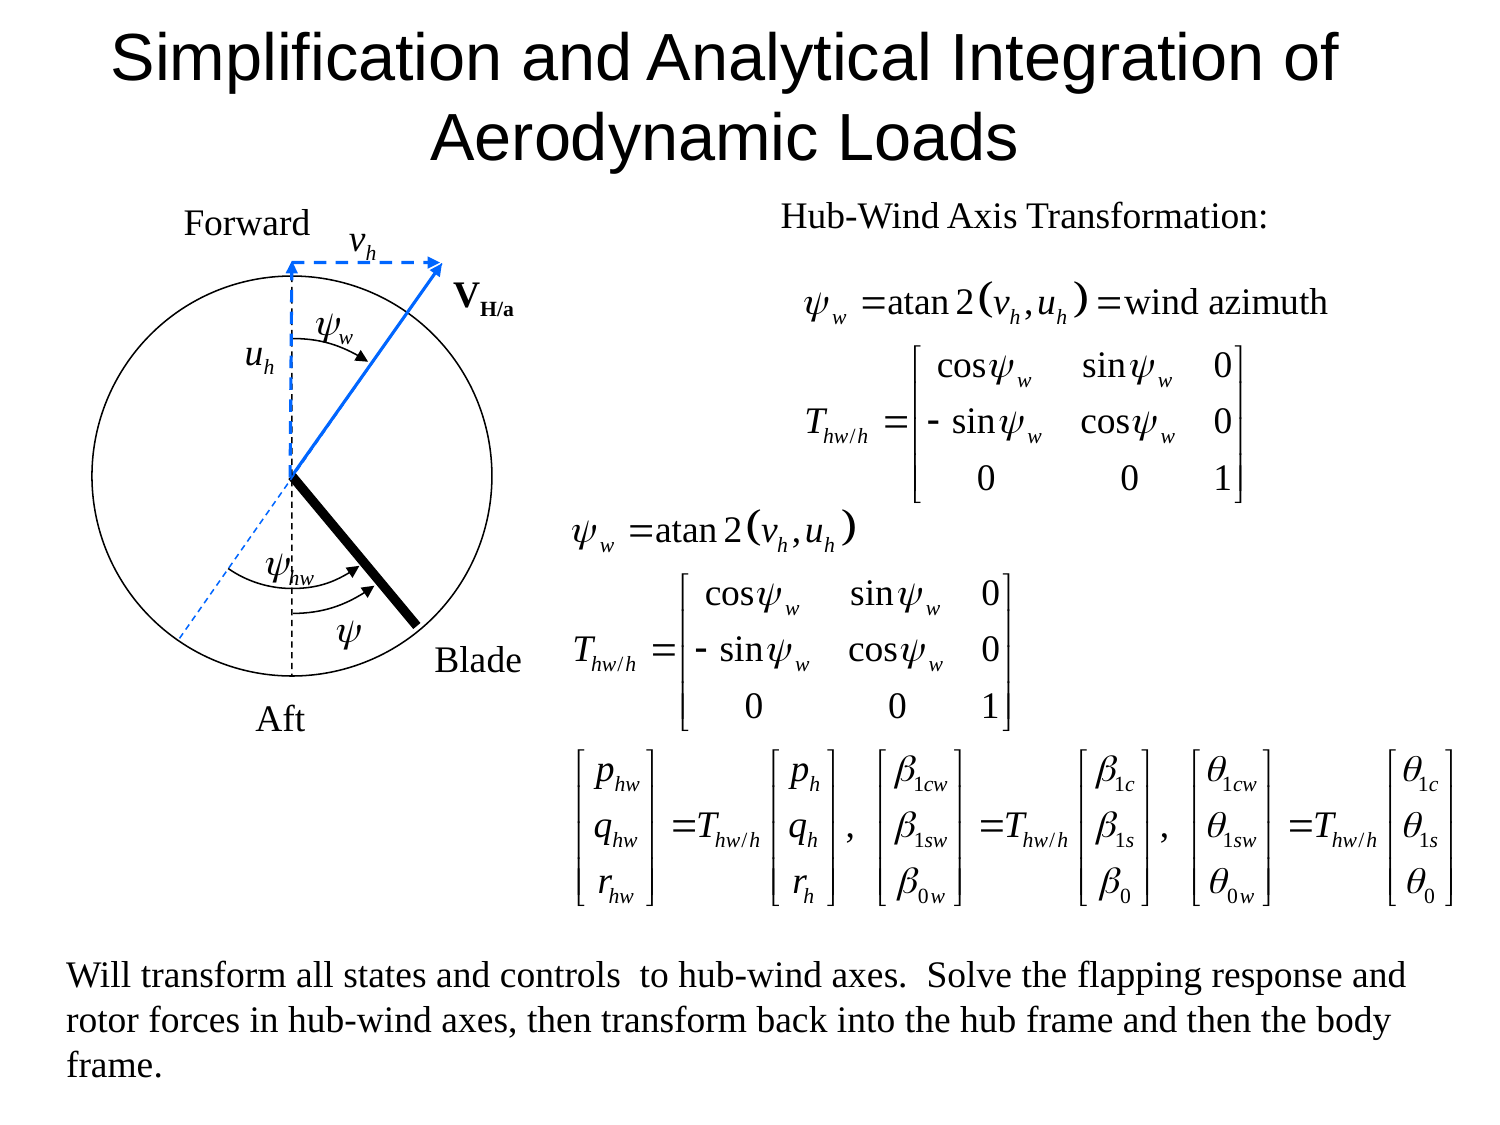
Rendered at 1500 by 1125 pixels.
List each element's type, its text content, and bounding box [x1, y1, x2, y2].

text_box Simplification and Analytical Integration of Aerodynamic Loads [75, 24, 1375, 163]
text_box Aft [240, 686, 321, 747]
text_box VH/a [438, 262, 530, 329]
text_box Blade [419, 627, 537, 688]
text_box Hub-Wind Axis Transformation: [765, 184, 1284, 244]
text_box Forward [168, 190, 326, 251]
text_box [800, 273, 1336, 500]
text_box [291, 338, 369, 476]
text_box [285, 260, 298, 278]
text_box y [318, 597, 375, 658]
text_box [329, 566, 375, 597]
text_box yhw [247, 530, 329, 597]
text_box [425, 256, 441, 269]
text_box [254, 476, 360, 583]
text_box Will transform all states and controls to hub-wind axes. Solve the flapping response and rotor forces in hub-wind axes, then transform back into the hub frame and then the body frame. [51, 942, 1449, 1093]
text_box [568, 502, 1466, 916]
text_box uh [229, 320, 290, 386]
text_box [292, 597, 318, 614]
text_box [429, 265, 438, 277]
text_box [228, 541, 247, 580]
text_box [91, 276, 492, 677]
text_box vh [334, 206, 392, 273]
text_box yw [298, 290, 369, 356]
